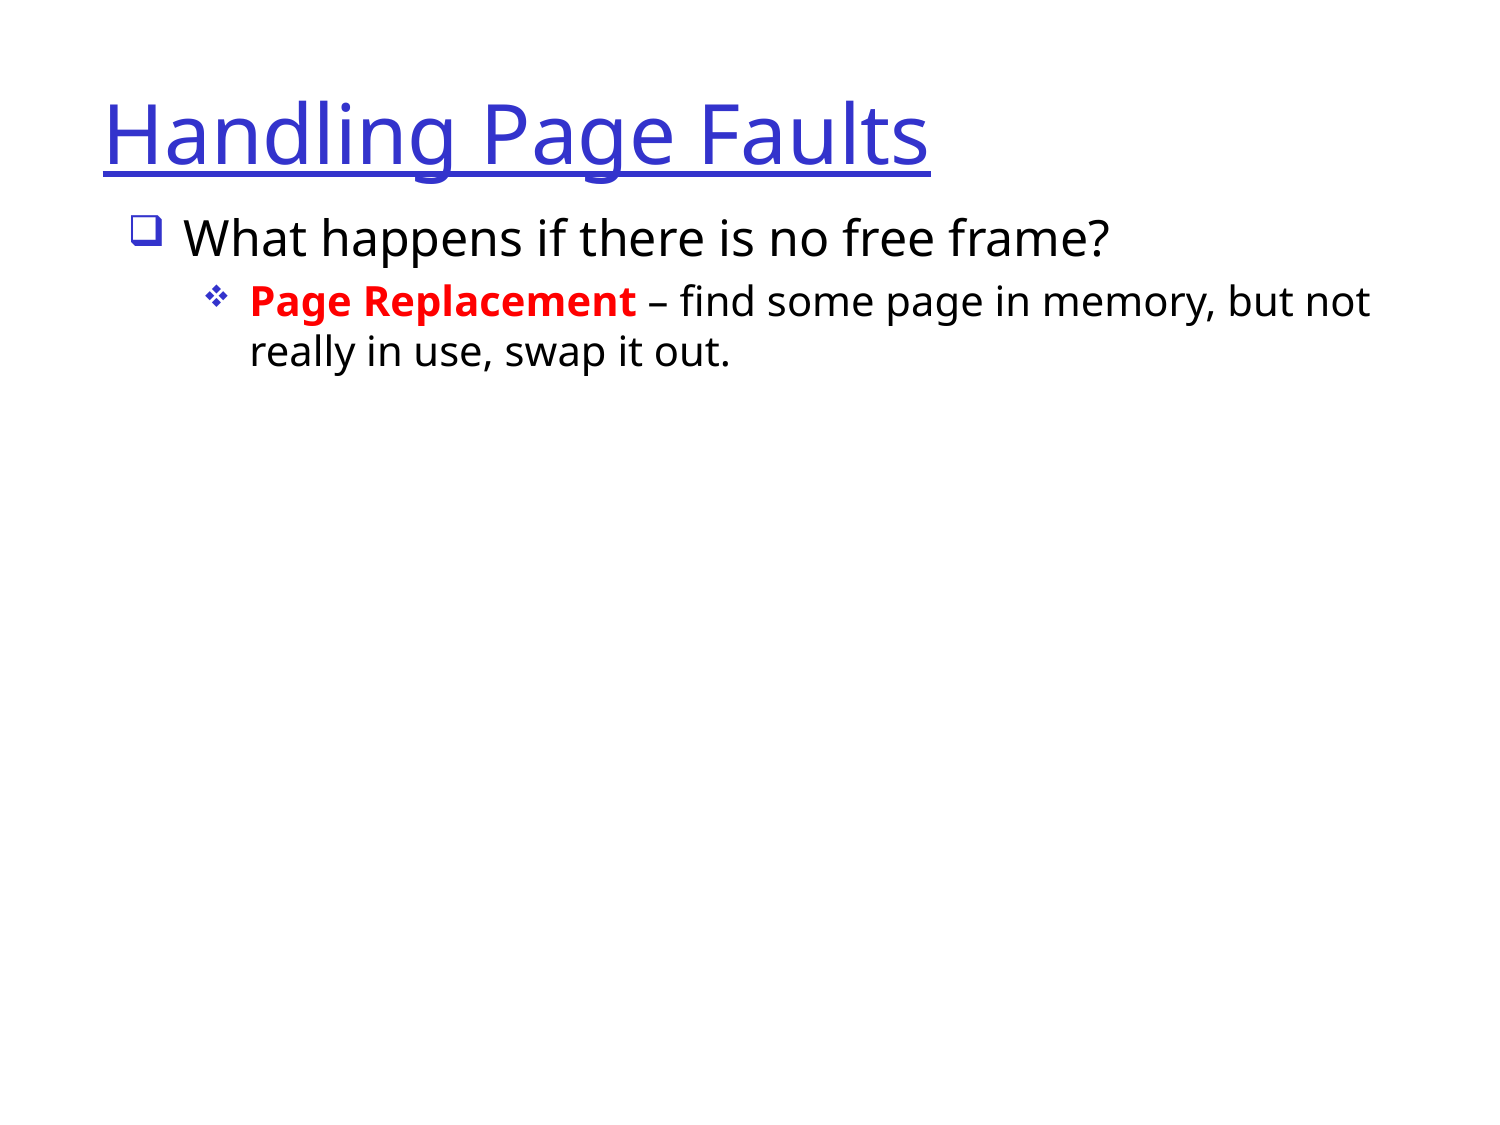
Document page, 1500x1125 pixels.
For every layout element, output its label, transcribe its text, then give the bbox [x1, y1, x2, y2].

list What happens if there is no free frame? Page Replacement – find some page in memory, but not really in use, swap it out. [112, 199, 1388, 1013]
title Handling Page Faults [87, 37, 1363, 225]
